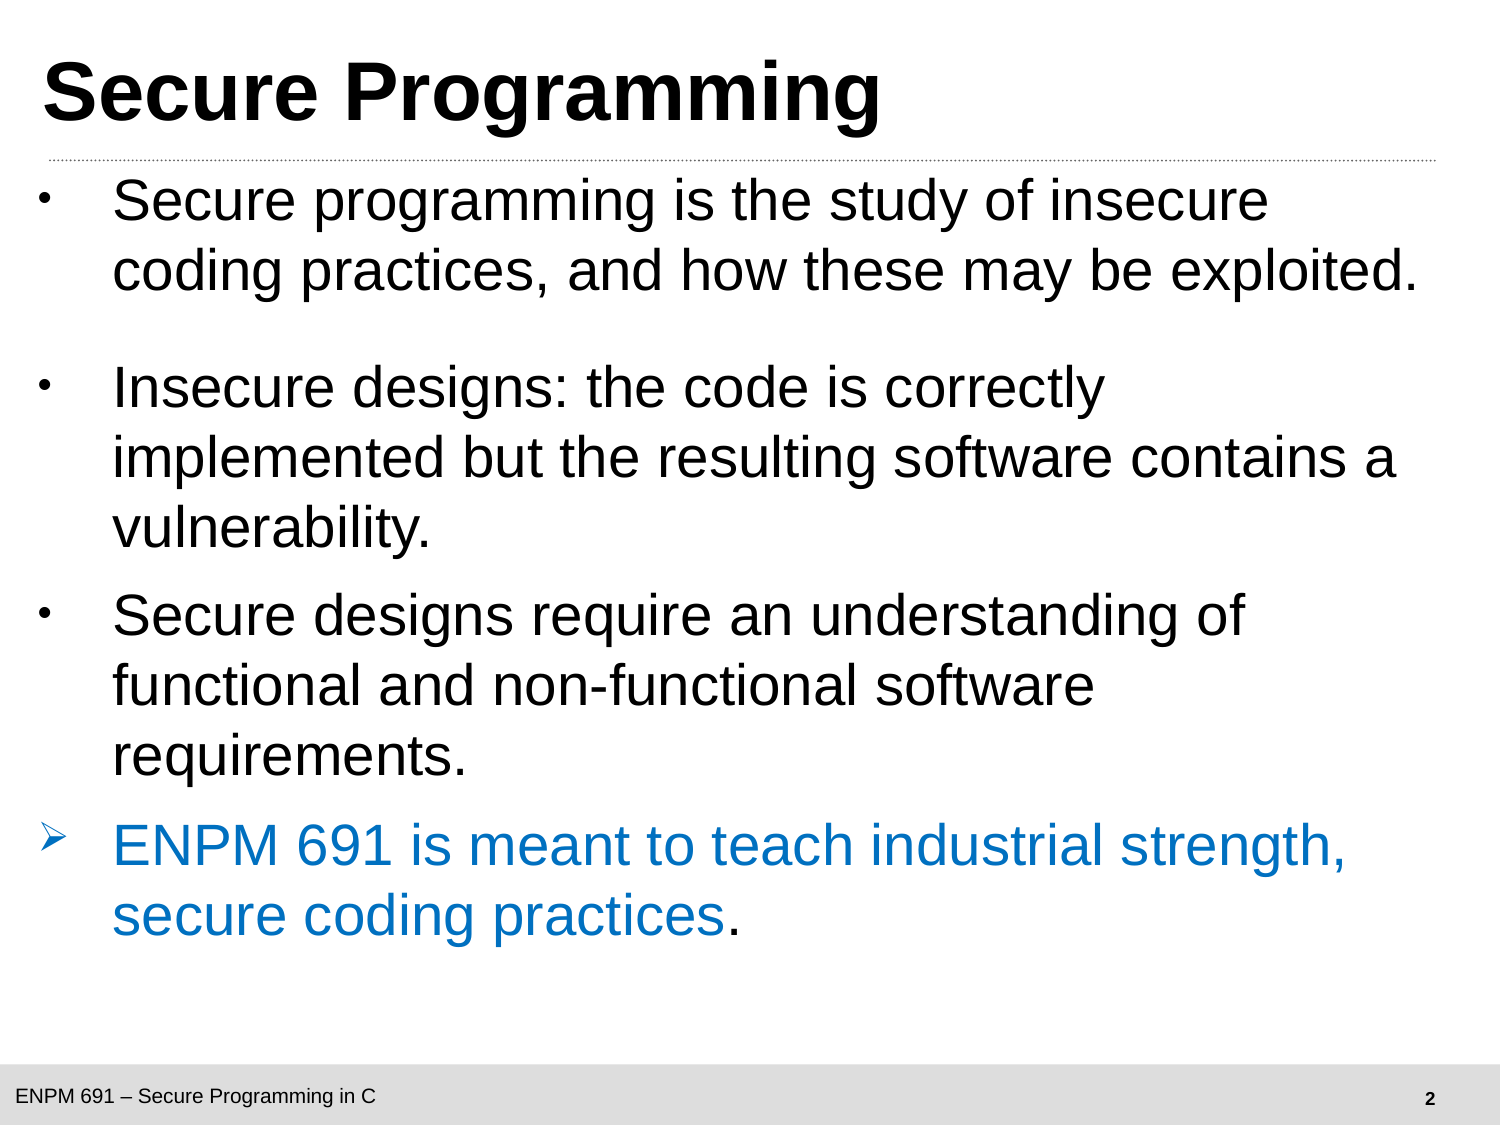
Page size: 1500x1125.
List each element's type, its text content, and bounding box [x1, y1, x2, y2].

list Secure programming is the study of insecure coding practices, and how these may be exploited. Insecure designs: the code is correctly implemented but the resulting software contains a vulnerability. Secure designs require an understanding of functional and non-functional software requirements. ENPM 691 is meant to teach industrial strength, secure coding practices. [37, 162, 1426, 1001]
title Secure Programming [42, 37, 1434, 155]
